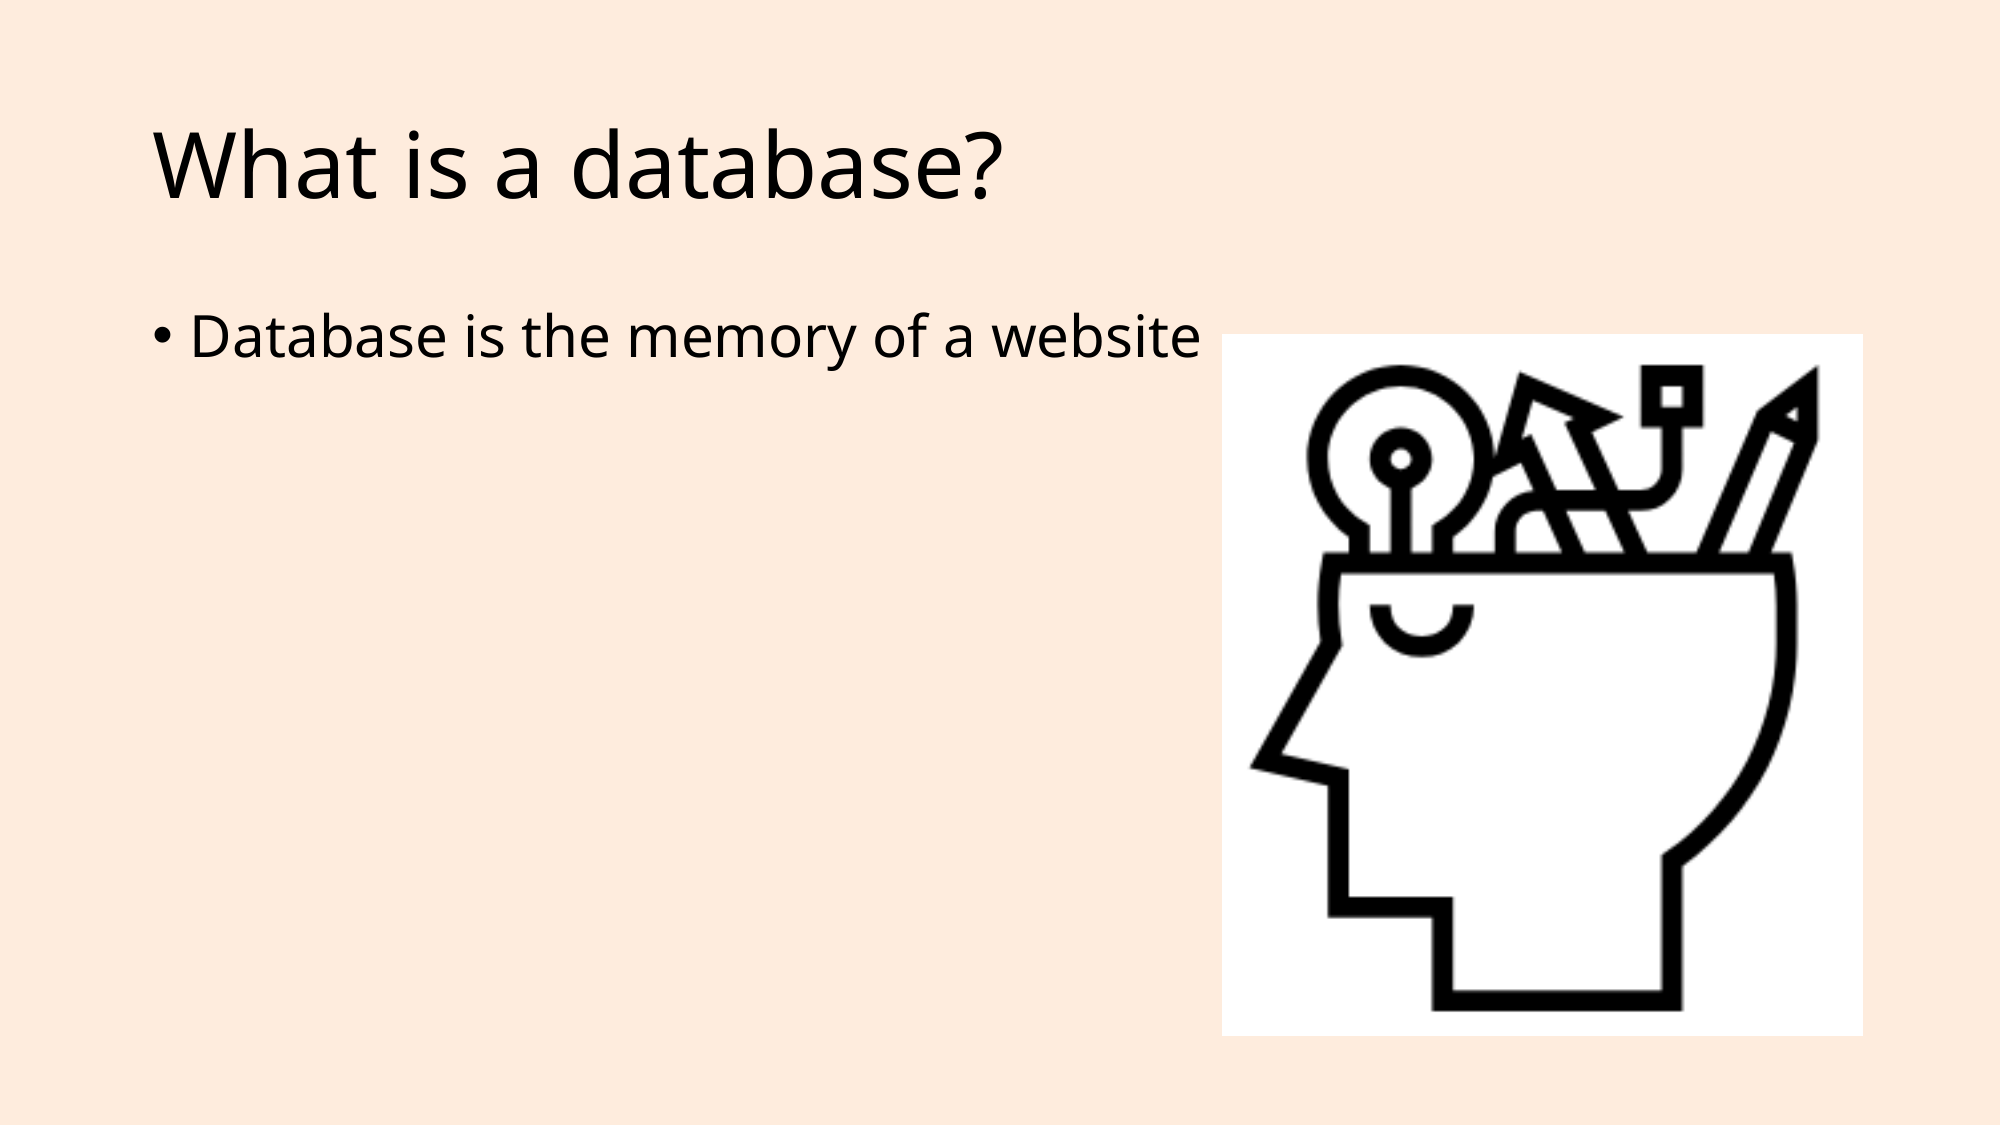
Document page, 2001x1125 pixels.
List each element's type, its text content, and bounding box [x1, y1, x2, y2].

title What is a database? [137, 59, 1863, 278]
picture [1222, 334, 1863, 1036]
list Database is the memory of a website [137, 299, 1863, 1014]
